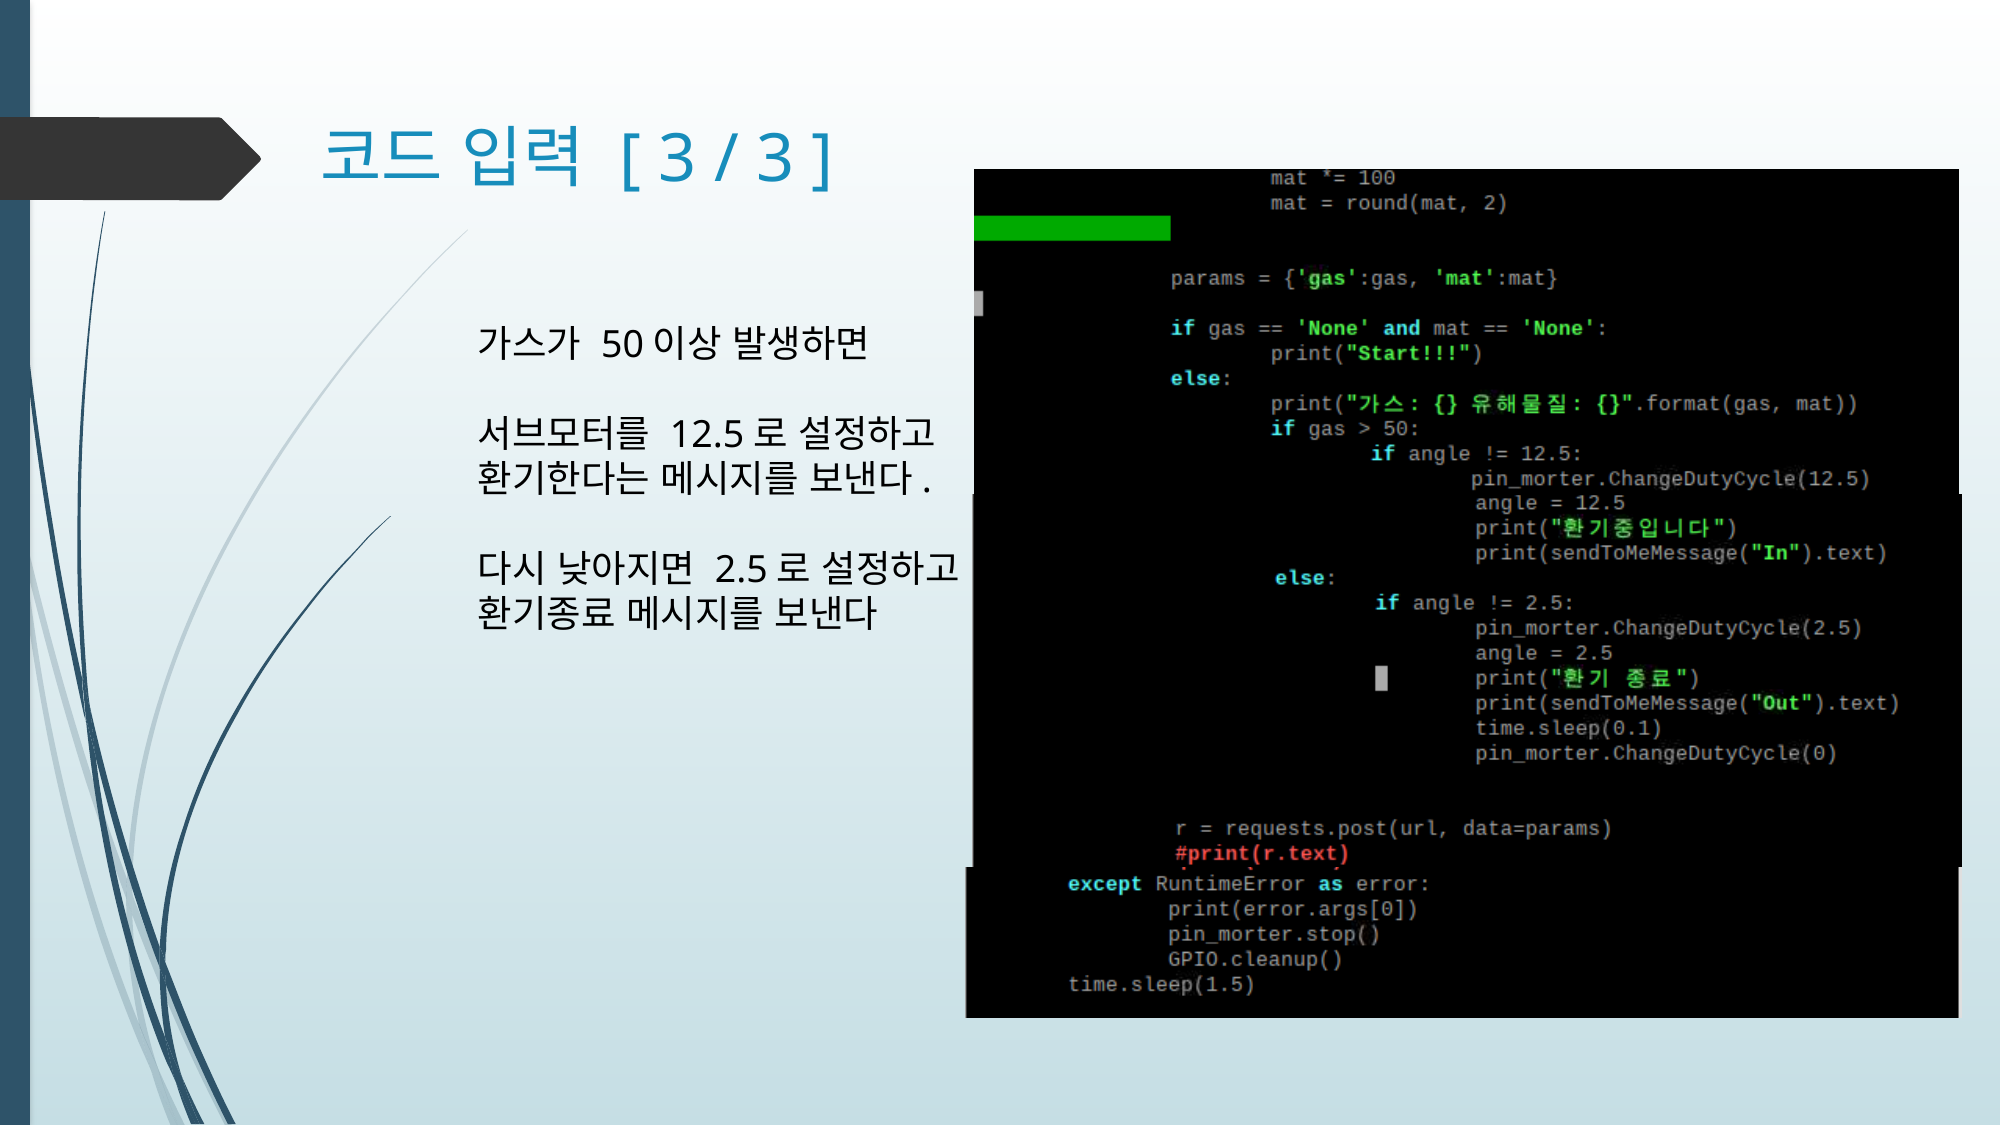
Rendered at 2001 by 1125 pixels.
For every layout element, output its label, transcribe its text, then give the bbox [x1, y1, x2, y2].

title 코드 입력 [ 3 / 3 ] [305, 106, 1767, 318]
text_box 가스가 50이상 발생하면 서브모터를 12.5로 설정하고 환기한다는 메시지를 보낸다. 다시 낮아지면 2.5로 설정하고 환기종료 메시지를 보낸다 [463, 312, 969, 643]
picture [965, 169, 1962, 1019]
